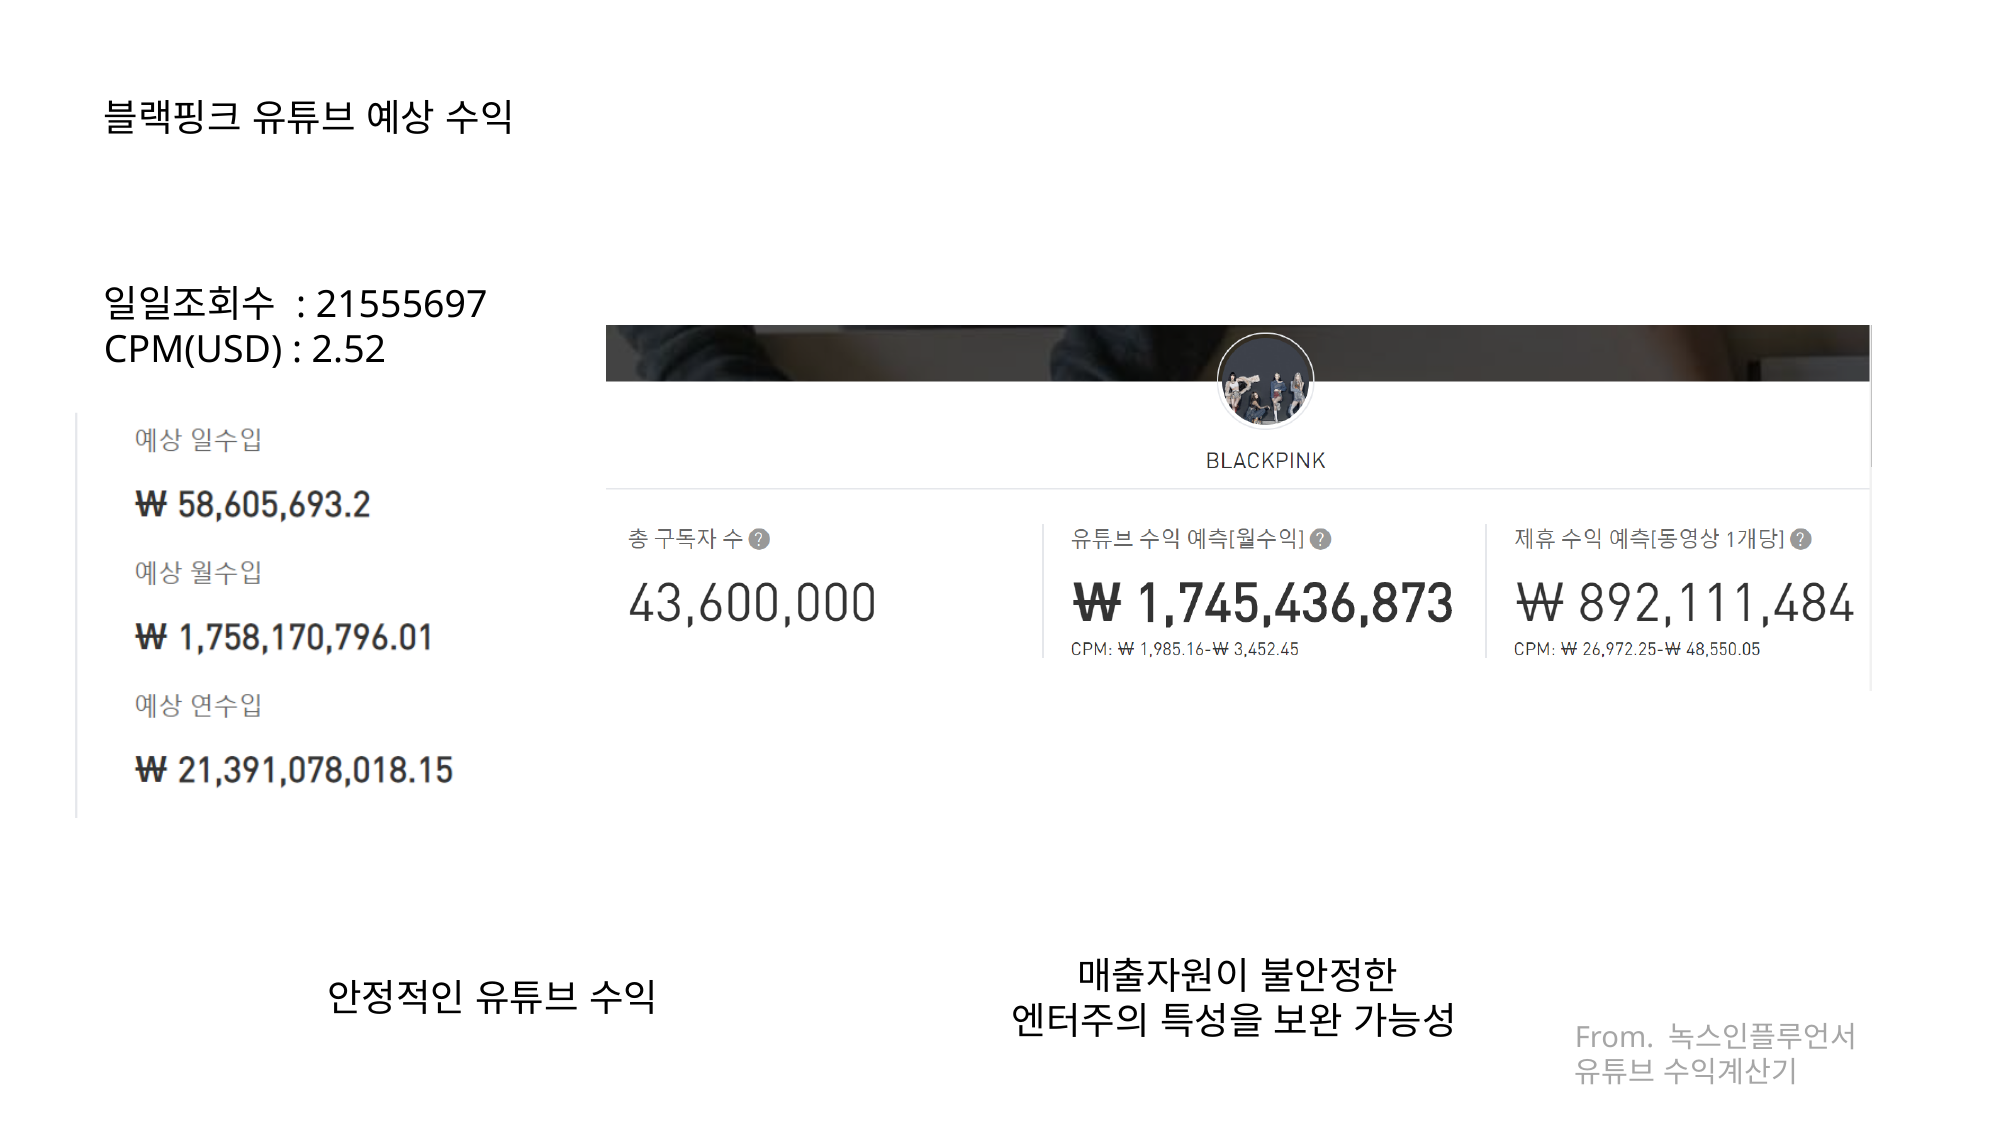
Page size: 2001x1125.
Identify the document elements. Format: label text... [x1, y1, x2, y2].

text_box 안정적인 유튜브 수익 [230, 967, 734, 1027]
picture [74, 378, 592, 818]
text_box From. 녹스인플루언서 유튜브 수익계산기 [1560, 1011, 1918, 1096]
text_box 일일조회수 : 21555697 CPM(USD) : 2.52 [89, 272, 578, 378]
text_box 매출자원이 불안정한 엔터주의 특성을 보완 가능성 [734, 944, 1735, 1049]
text_box 블랙핑크 유튜브 예상 수익 [89, 86, 578, 147]
picture [606, 325, 1872, 691]
